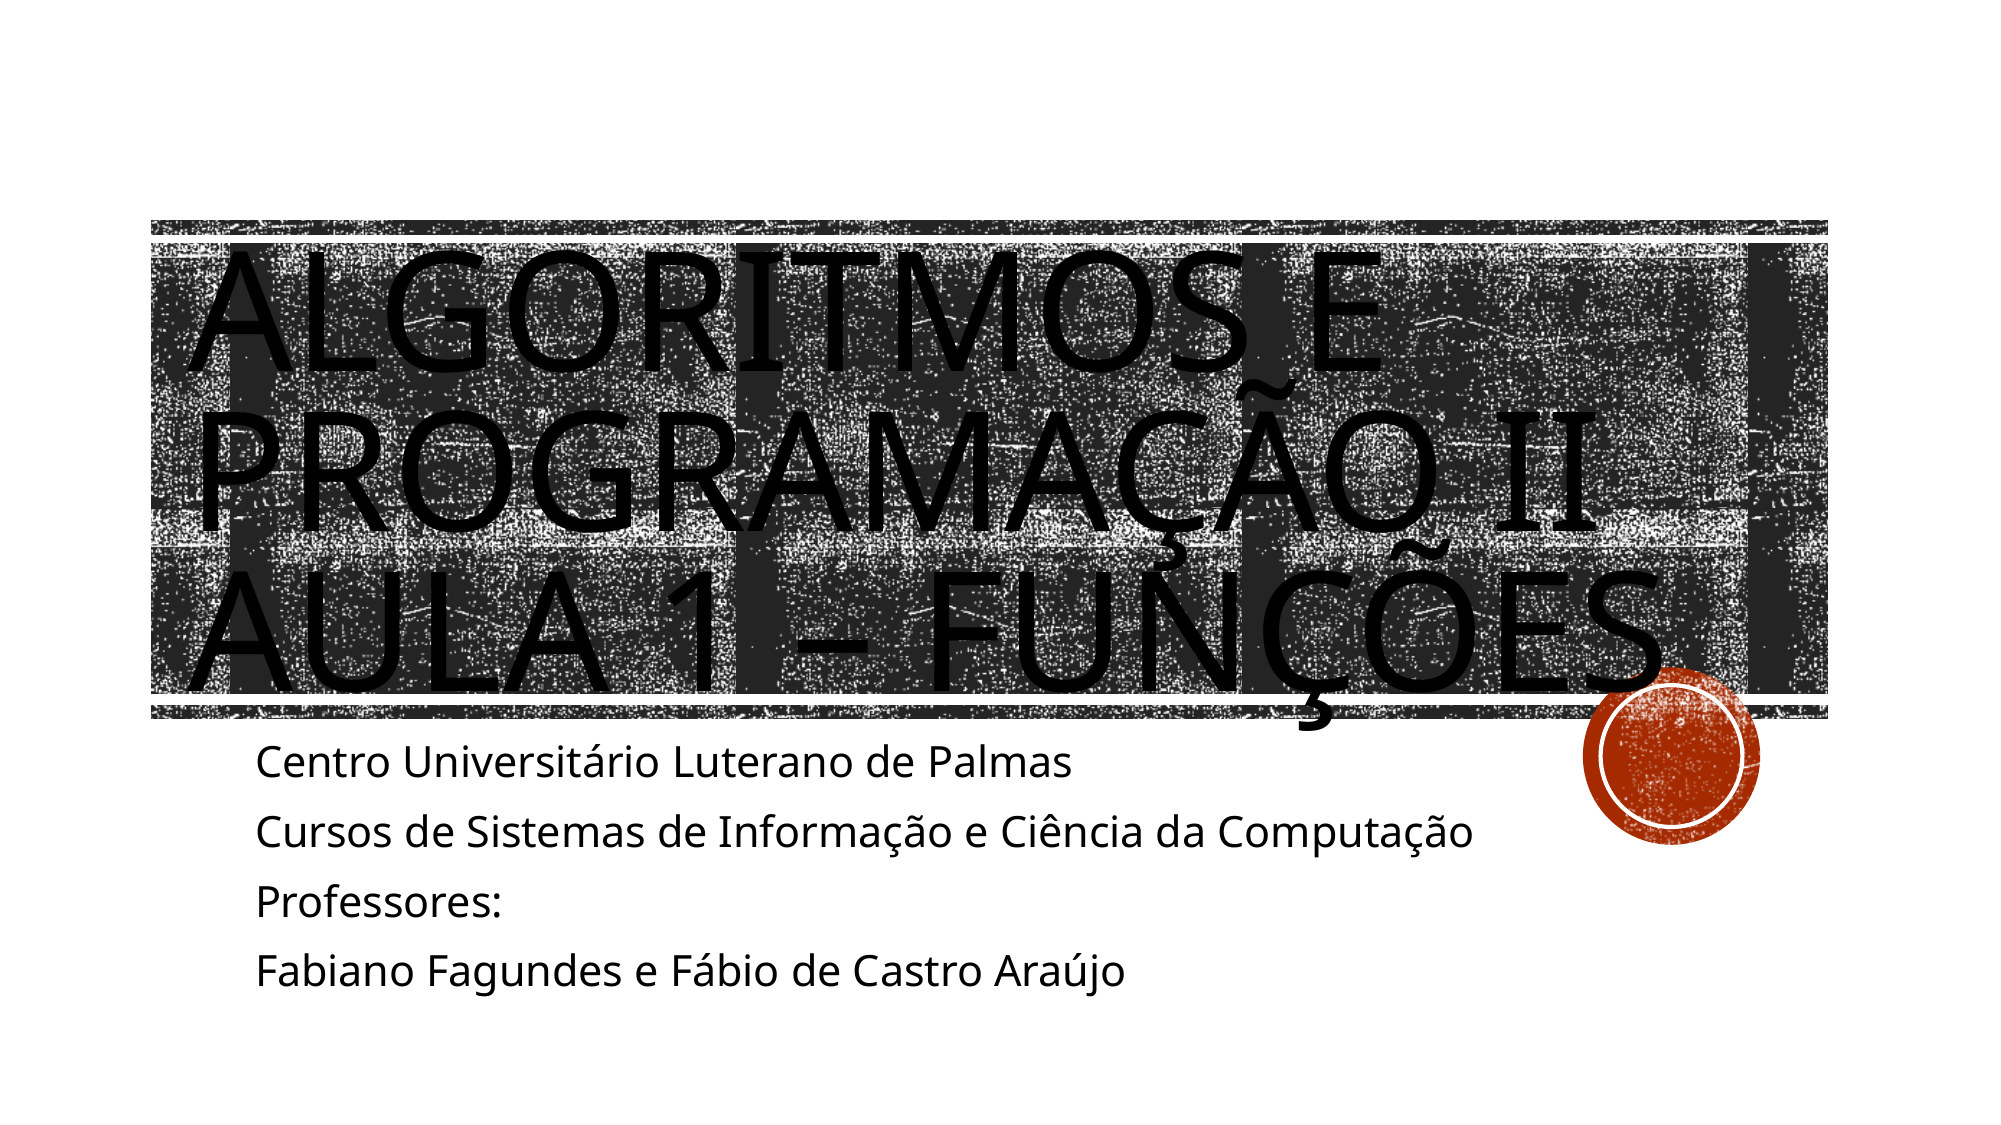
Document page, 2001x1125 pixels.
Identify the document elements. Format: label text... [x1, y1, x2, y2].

subtitle Centro Universitário Luterano de Palmas Cursos de Sistemas de Informação e Ciência da Computação Professores: Fabiano Fagundes e Fábio de Castro Araújo [240, 732, 1740, 1005]
title Algoritmos e Programação II Aula 1 – Funções [172, 234, 1808, 733]
